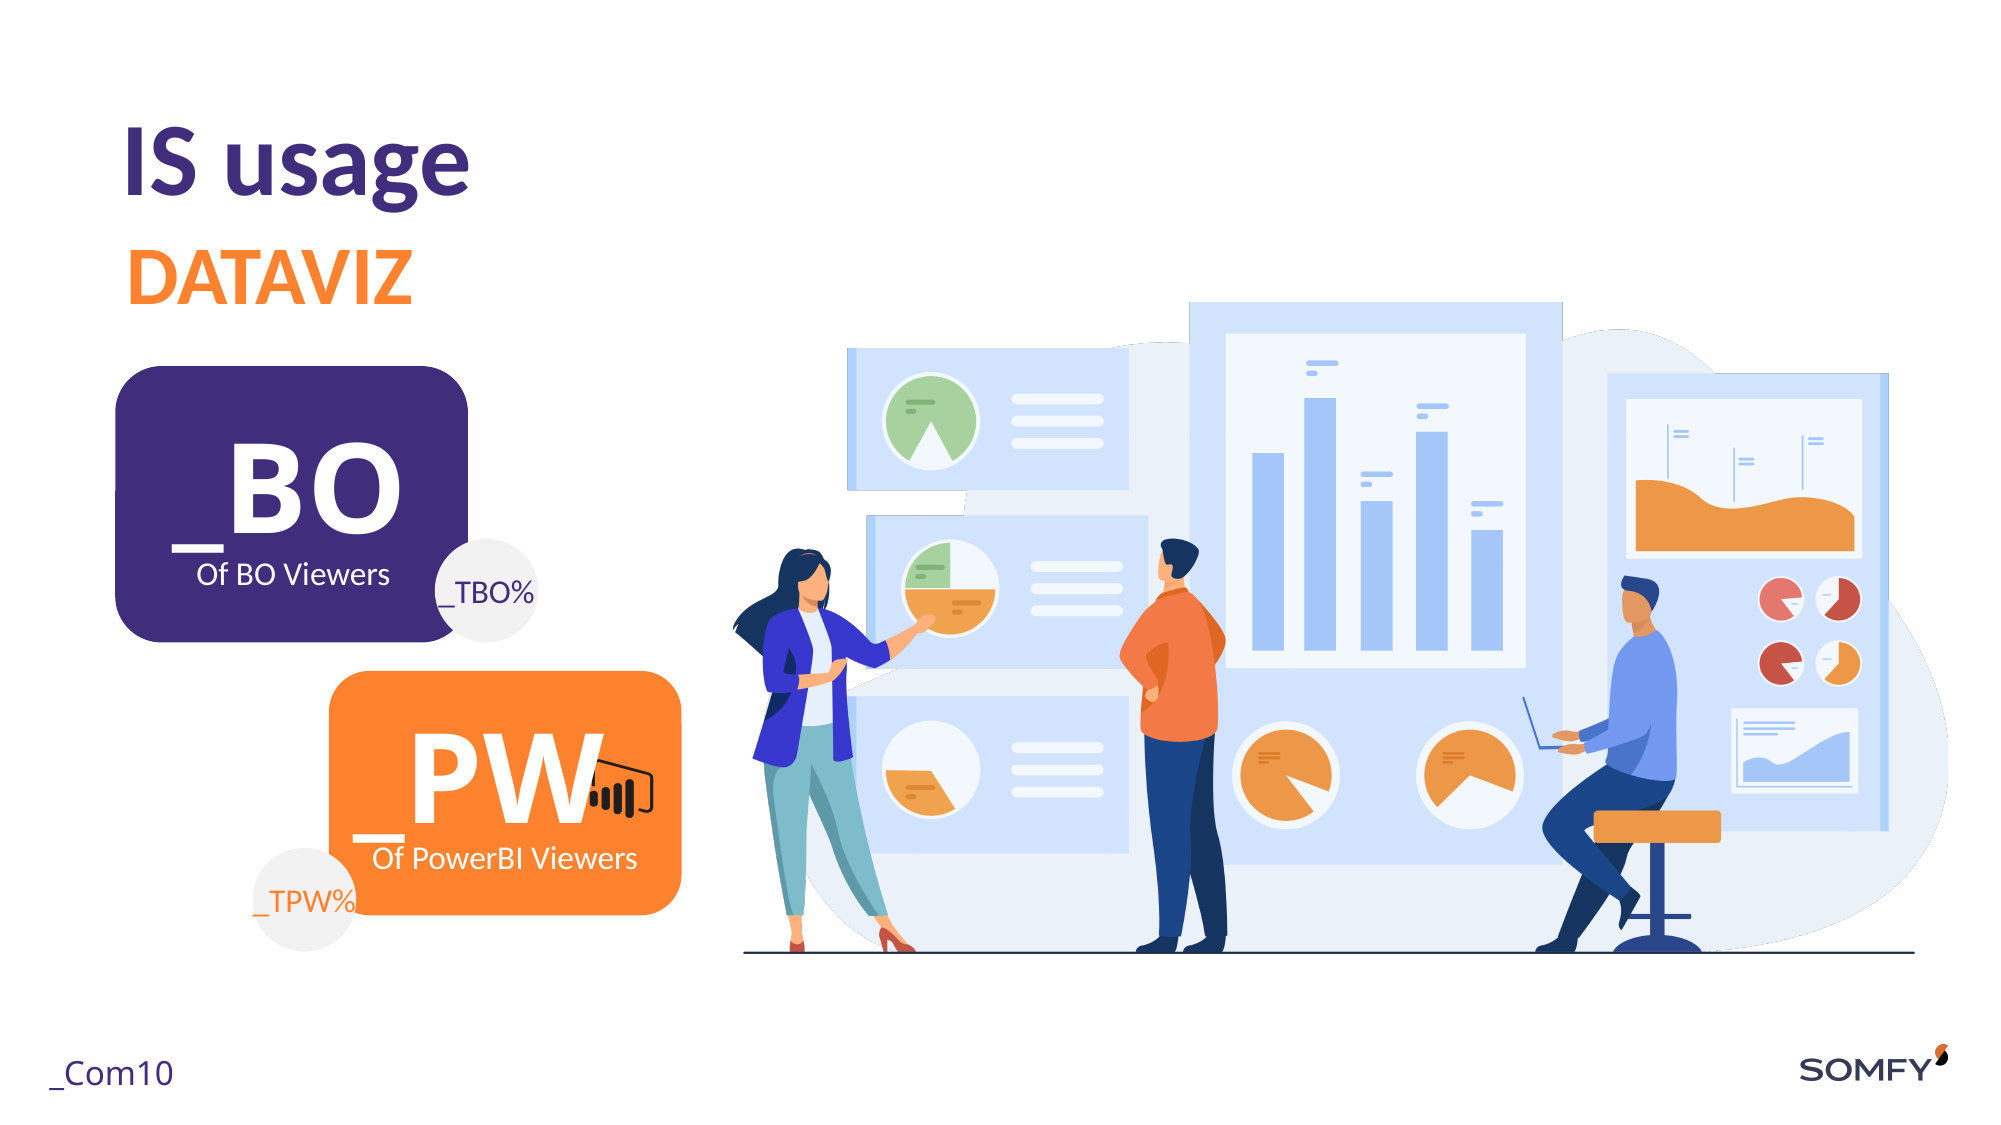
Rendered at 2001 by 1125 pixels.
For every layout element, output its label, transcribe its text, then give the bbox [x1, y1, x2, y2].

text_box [231, 847, 378, 952]
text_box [404, 538, 569, 643]
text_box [328, 670, 682, 916]
text_box DATAVIZ [106, 213, 434, 329]
text_box _Com10 [34, 1044, 1754, 1100]
picture [732, 302, 1949, 954]
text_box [115, 366, 468, 643]
picture [1800, 1044, 1948, 1081]
text_box IS usage [106, 84, 753, 224]
